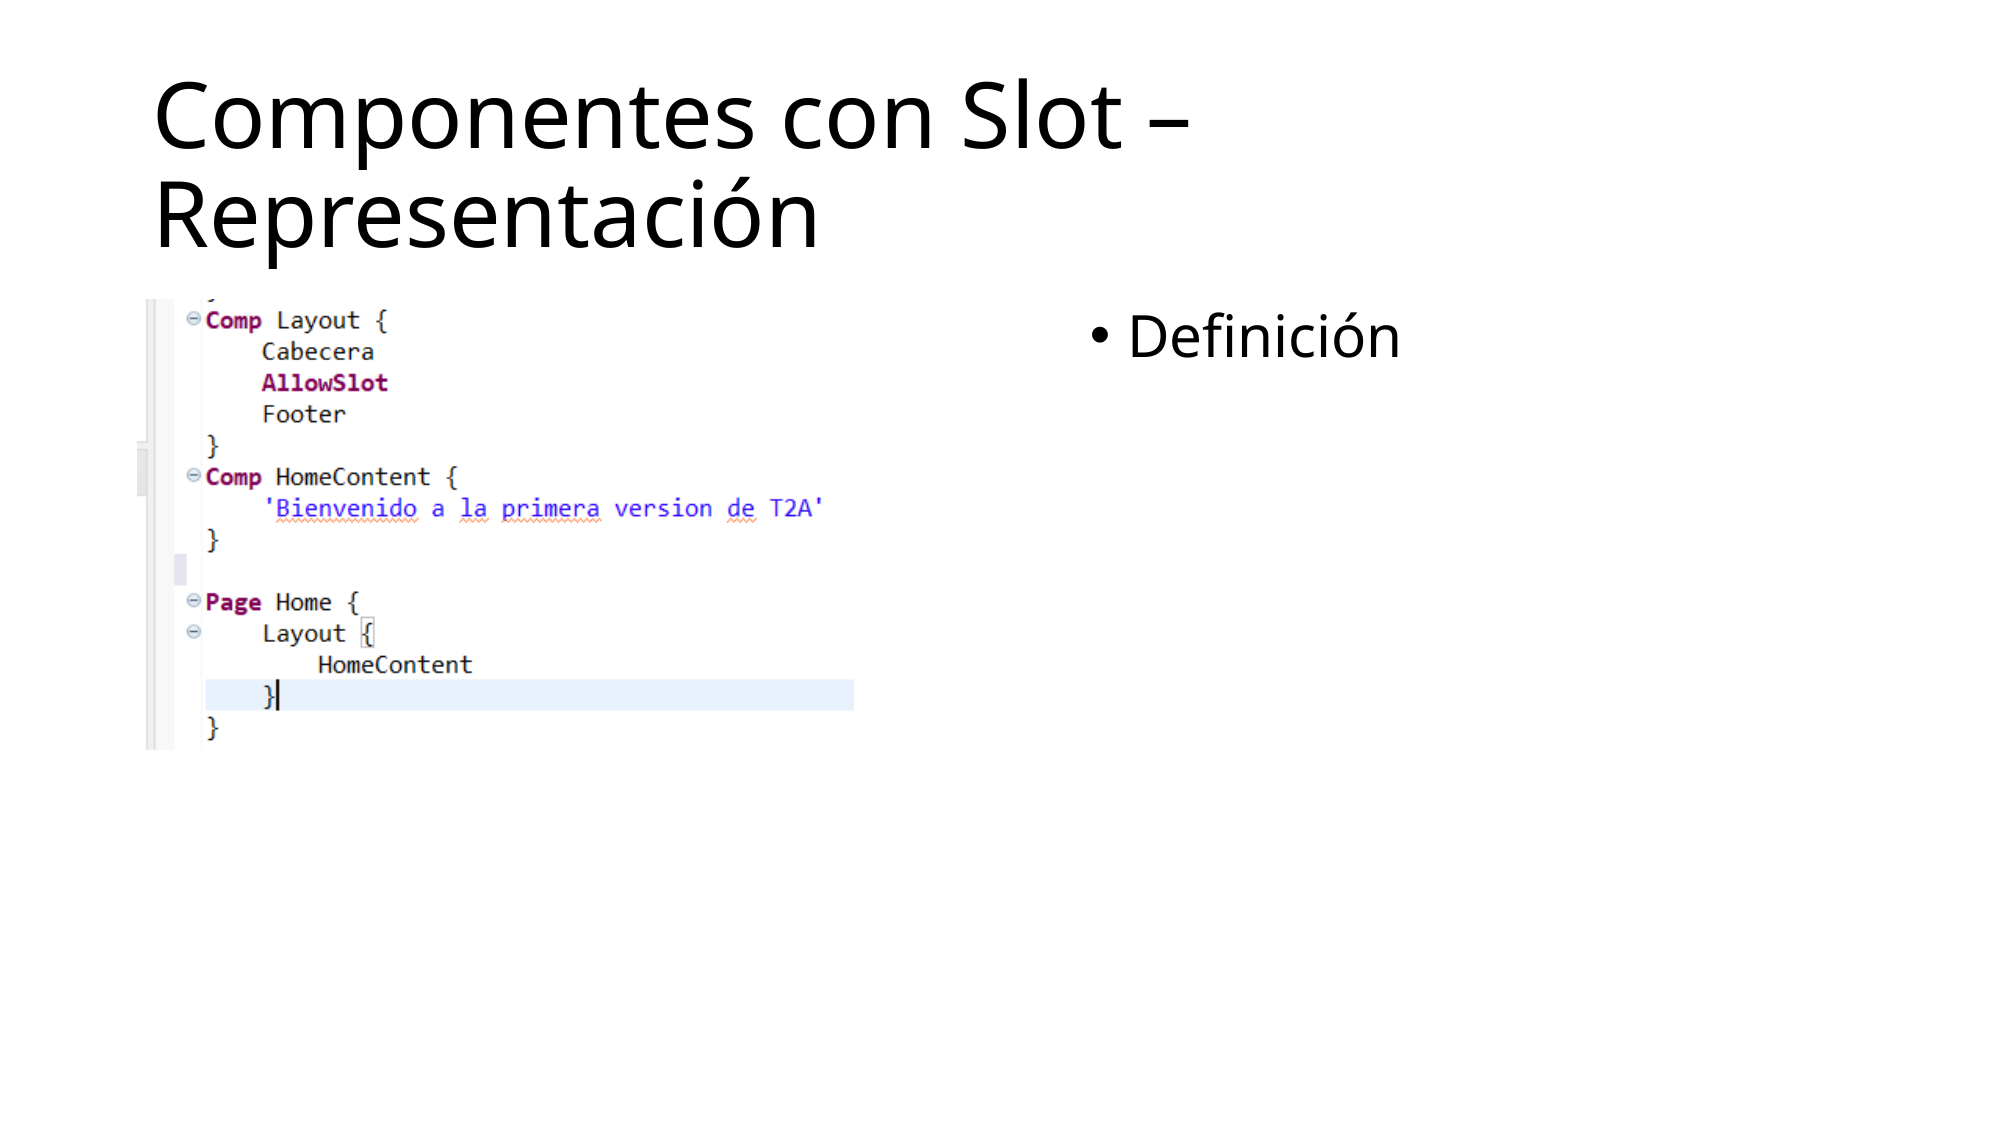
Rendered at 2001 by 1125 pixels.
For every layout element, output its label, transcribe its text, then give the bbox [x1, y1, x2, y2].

list Definición [1074, 299, 1863, 1014]
picture [137, 299, 854, 750]
title Componentes con Slot – Representación [137, 59, 1863, 278]
